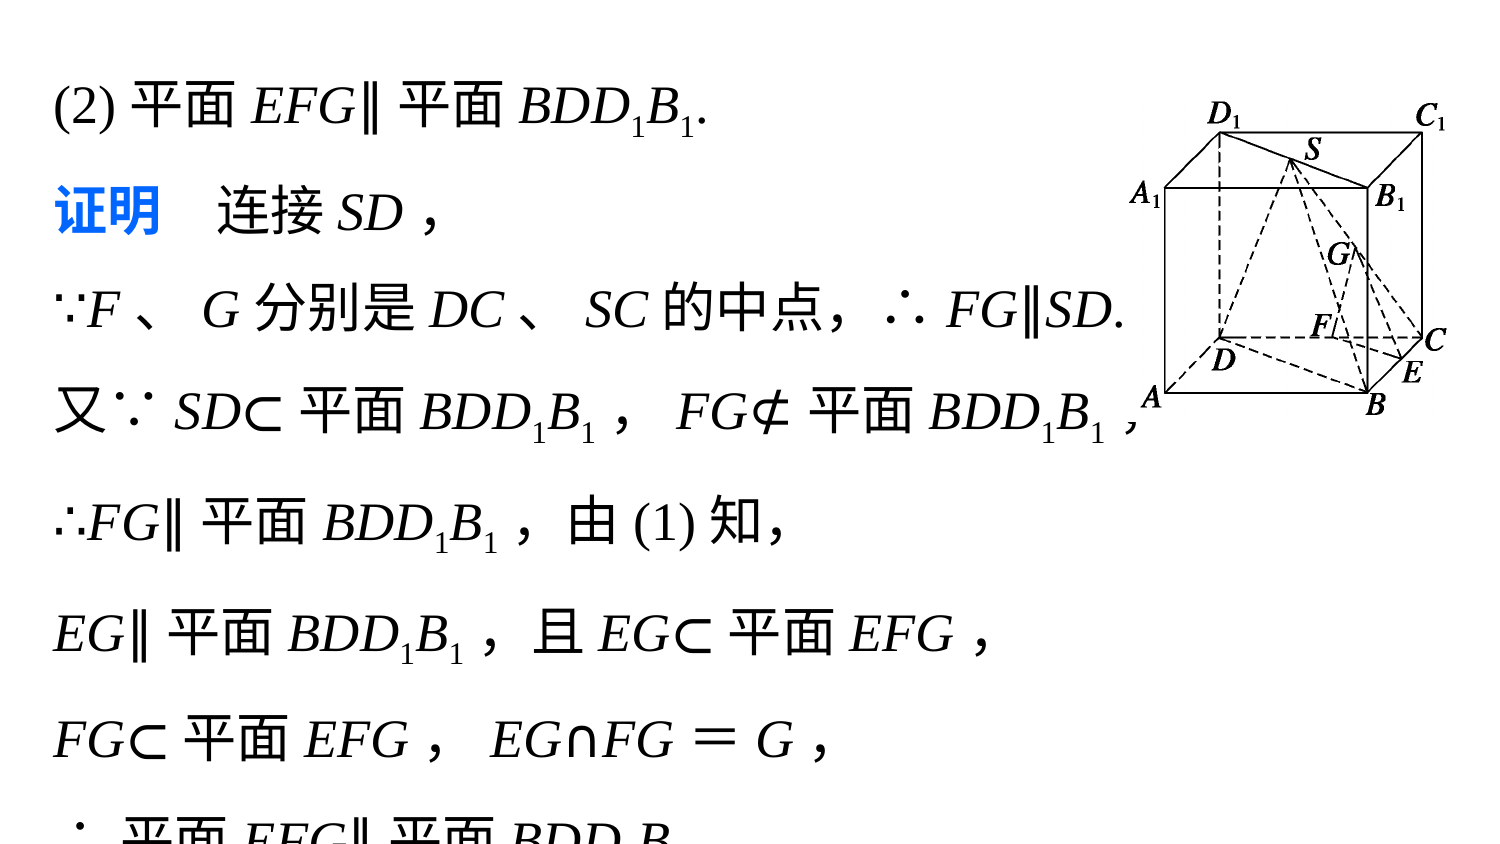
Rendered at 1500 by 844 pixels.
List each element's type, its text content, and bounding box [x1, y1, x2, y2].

text_box (2)平面EFG∥平面BDD1B1. 证明 连接SD， ∵F、G分别是DC、SC的中点，∴FG∥SD. 又∵SD⊂平面BDD1B1，FG⊄平面BDD1B1， ∴FG∥平面BDD1B1，由(1)知， EG∥平面BDD1B1，且EG⊂平面EFG， FG⊂平面EFG，EG∩FG＝G， ∴平面EFG∥平面BDD1B1. [38, 25, 1450, 844]
picture [1122, 97, 1453, 423]
